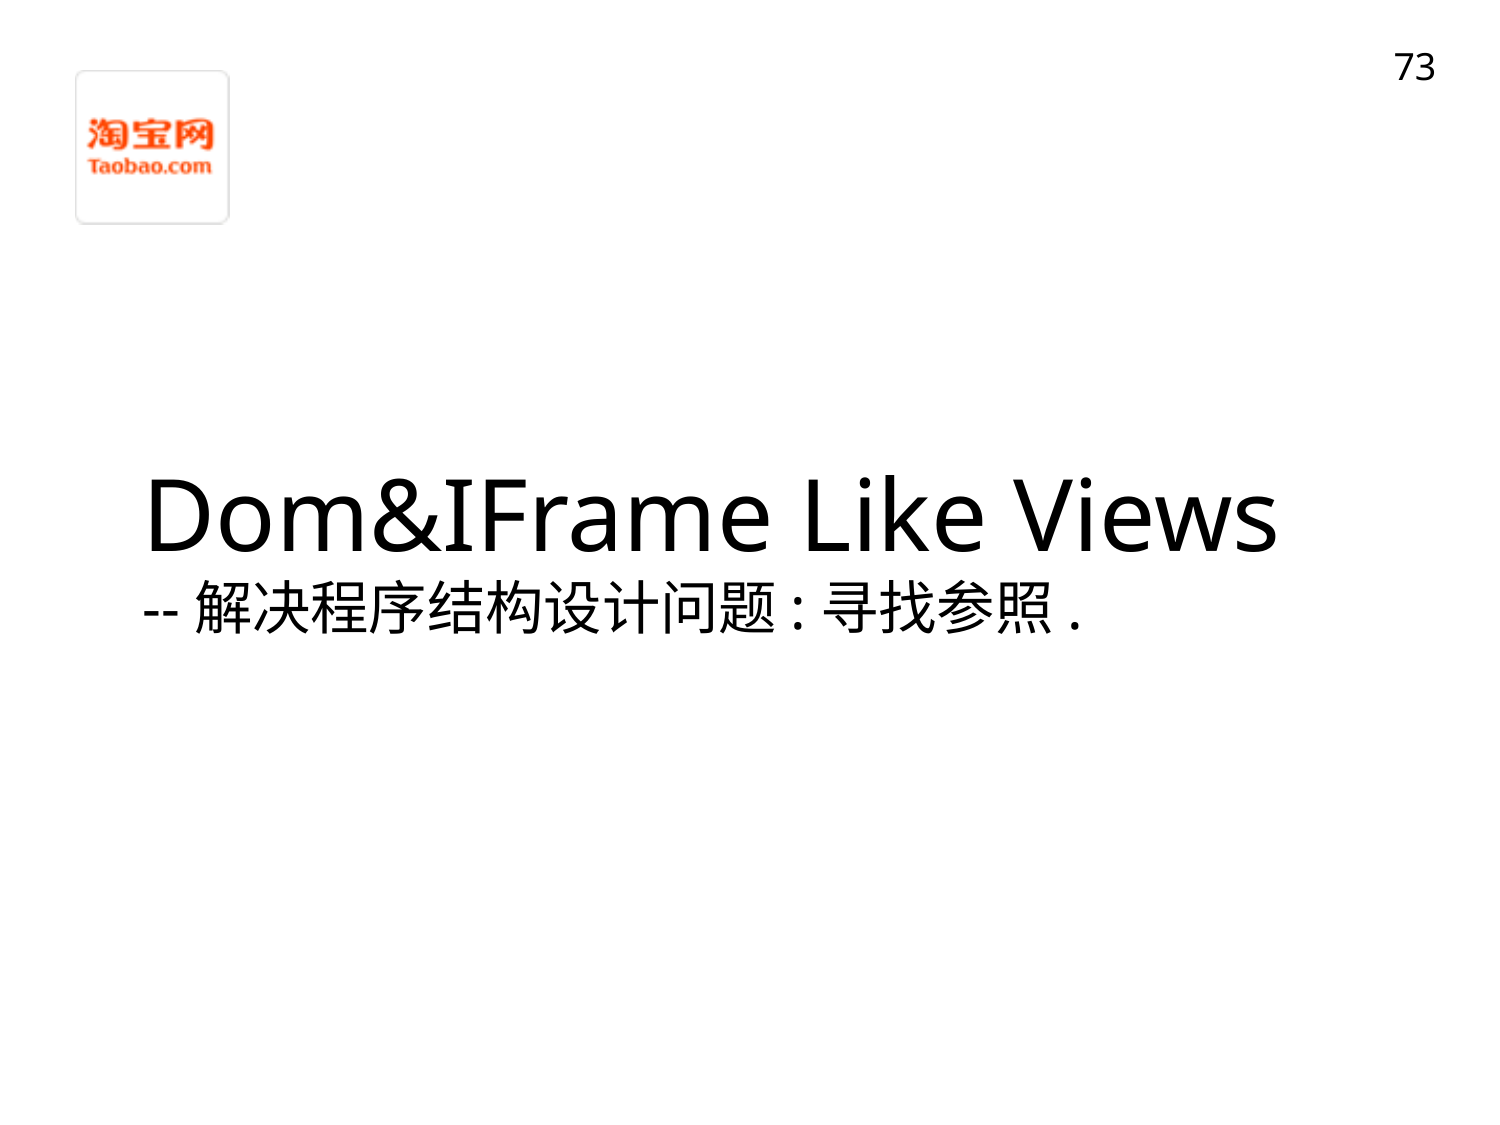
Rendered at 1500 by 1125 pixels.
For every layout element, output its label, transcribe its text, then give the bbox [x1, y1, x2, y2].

slide_number 73 [1378, 36, 1460, 96]
title Dom&IFrame Like Views --解决程序结构设计问题:寻找参照. [127, 425, 1372, 649]
picture [25, 30, 1474, 1095]
